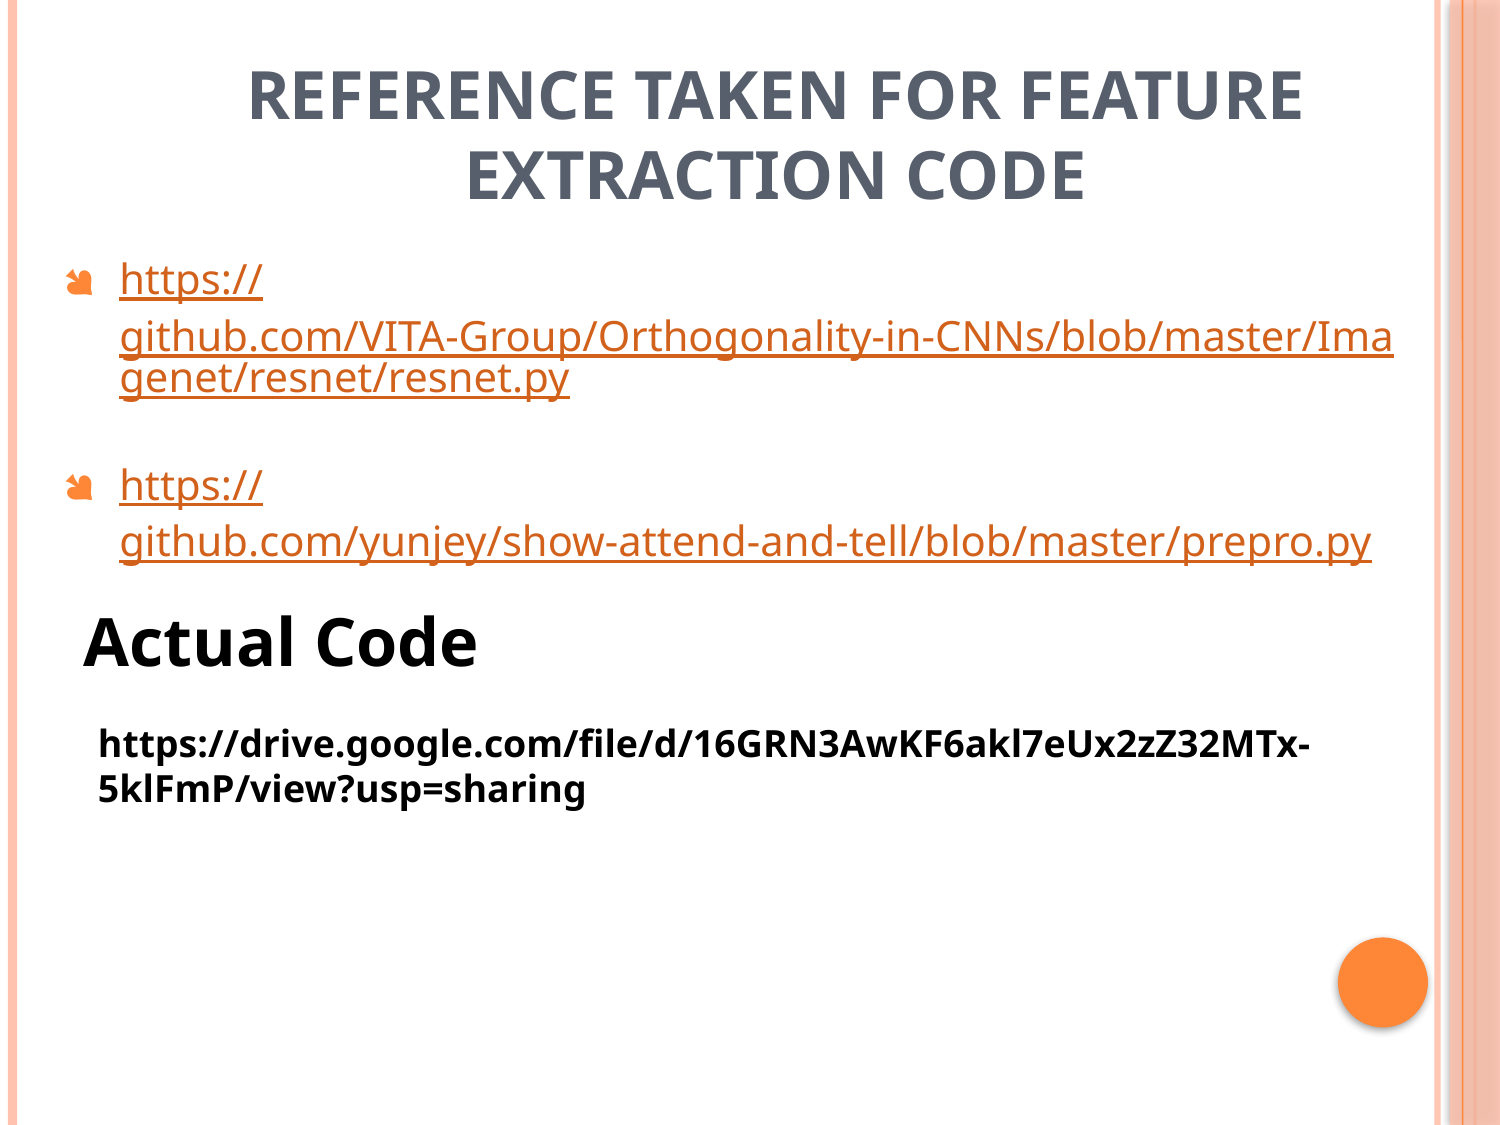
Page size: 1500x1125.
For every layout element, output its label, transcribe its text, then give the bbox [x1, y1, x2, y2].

title Reference taken for feature extraction code [77, 37, 1475, 163]
list https://github.com/VITA-Group/Orthogonality-in-CNNs/blob/master/Imagenet/resnet/resnet.py https://github.com/yunjey/show-attend-and-tell/blob/master/prepro.py [29, 237, 1427, 488]
text_box Actual Code [68, 592, 512, 688]
text_box https://drive.google.com/file/d/16GRN3AwKF6akl7eUx2zZ32MTx-5klFmP/view?usp=sharing [83, 712, 1434, 818]
